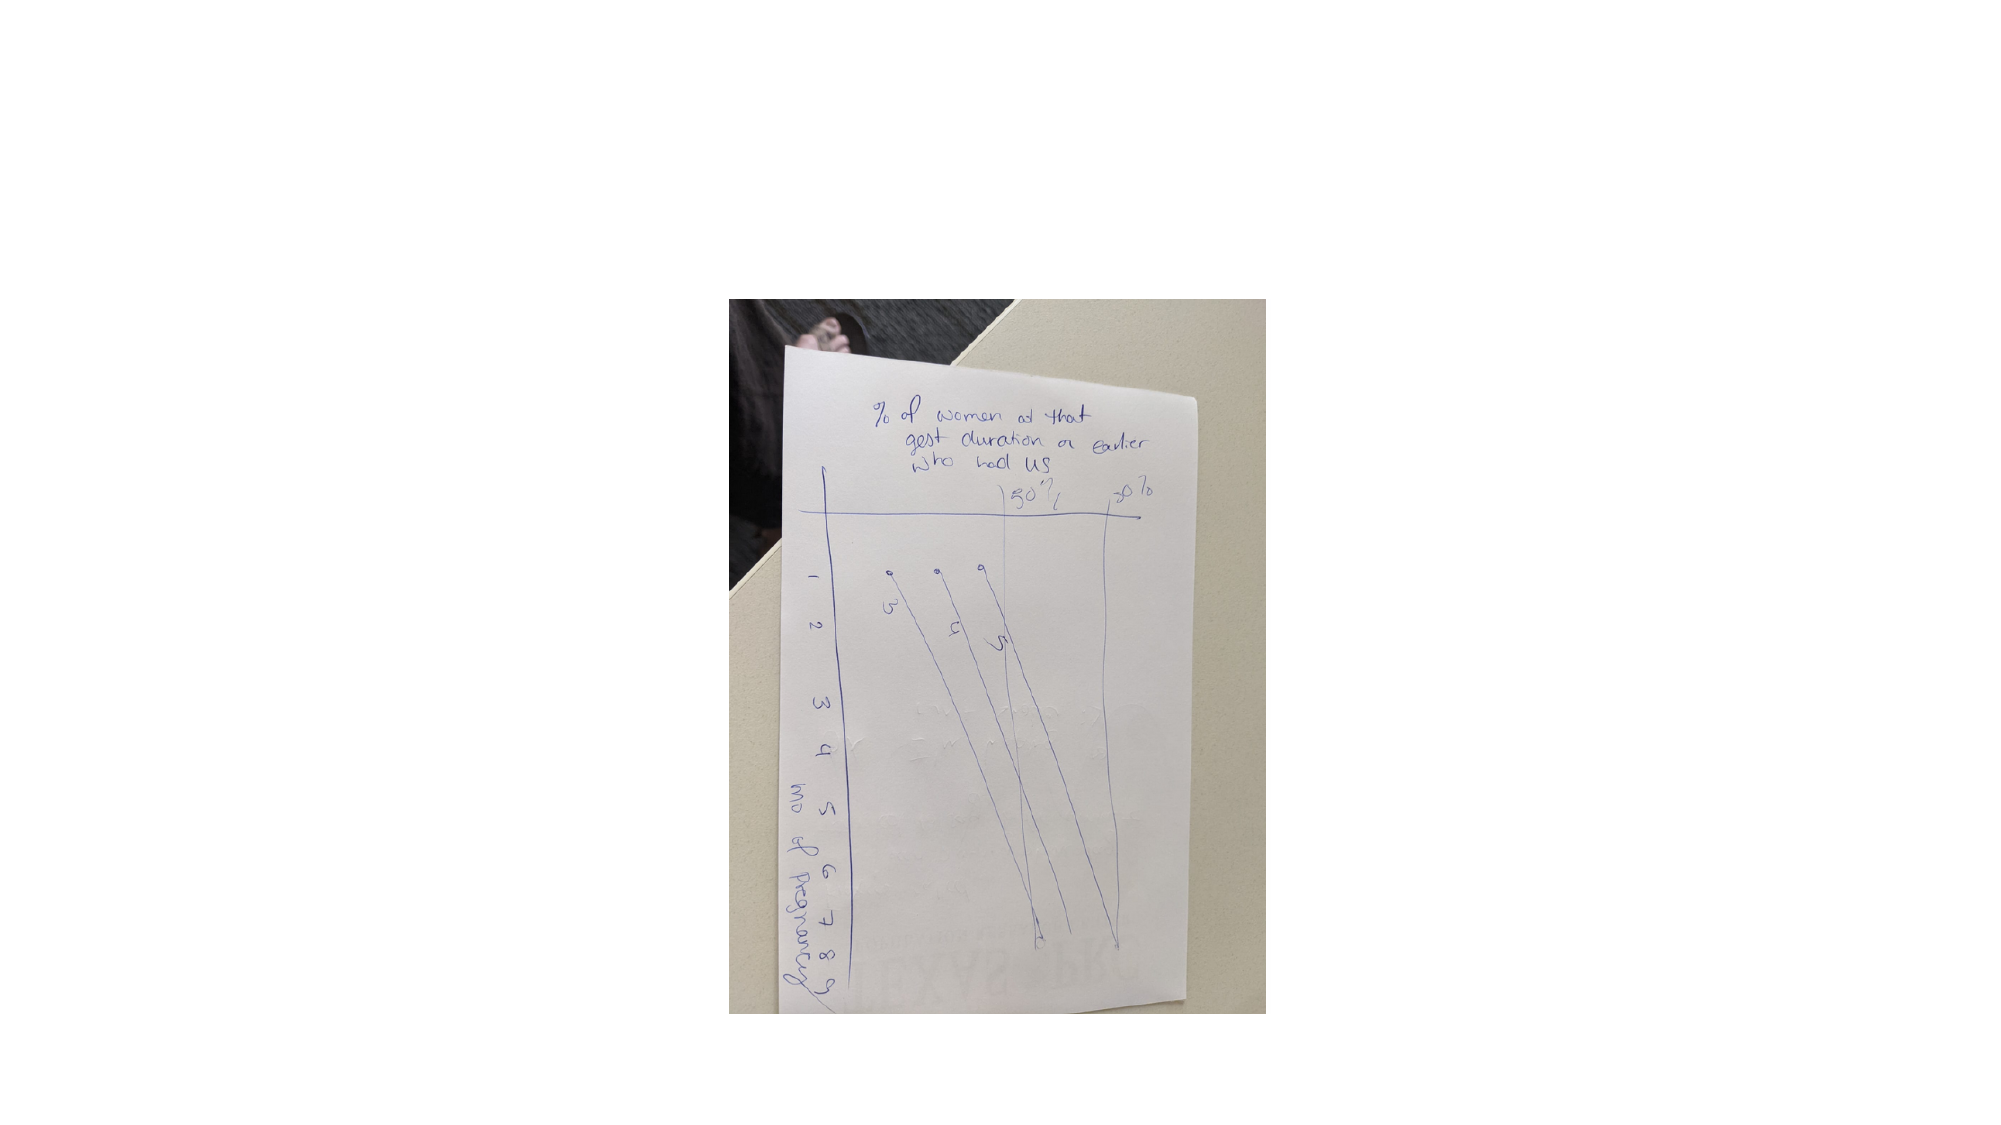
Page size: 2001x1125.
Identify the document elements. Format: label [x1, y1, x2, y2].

list [729, 298, 1271, 1014]
